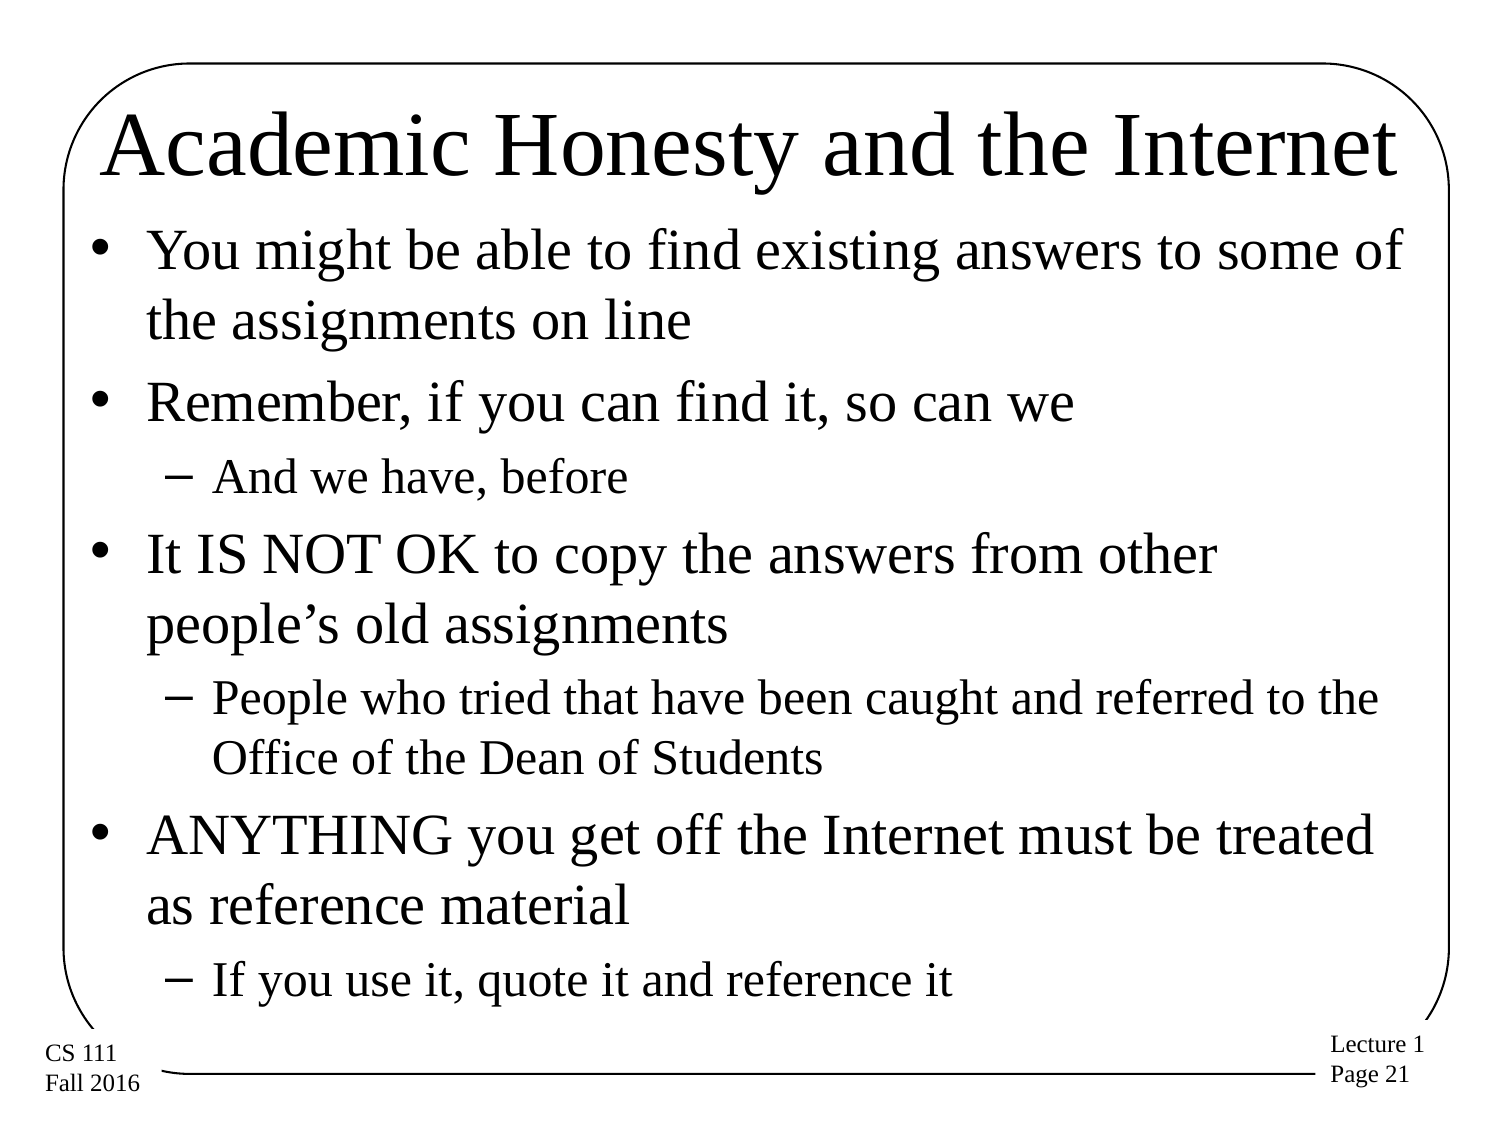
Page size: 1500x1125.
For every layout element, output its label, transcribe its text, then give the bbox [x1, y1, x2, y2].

list You might be able to find existing answers to some of the assignments on line Remember, if you can find it, so can we And we have, before It IS NOT OK to copy the answers from other people’s old assignments People who tried that have been caught and referred to the Office of the Dean of Students ANYTHING you get off the Internet must be treated as reference material If you use it, quote it and reference it [74, 203, 1426, 947]
title Academic Honesty and the Internet [74, 44, 1426, 203]
